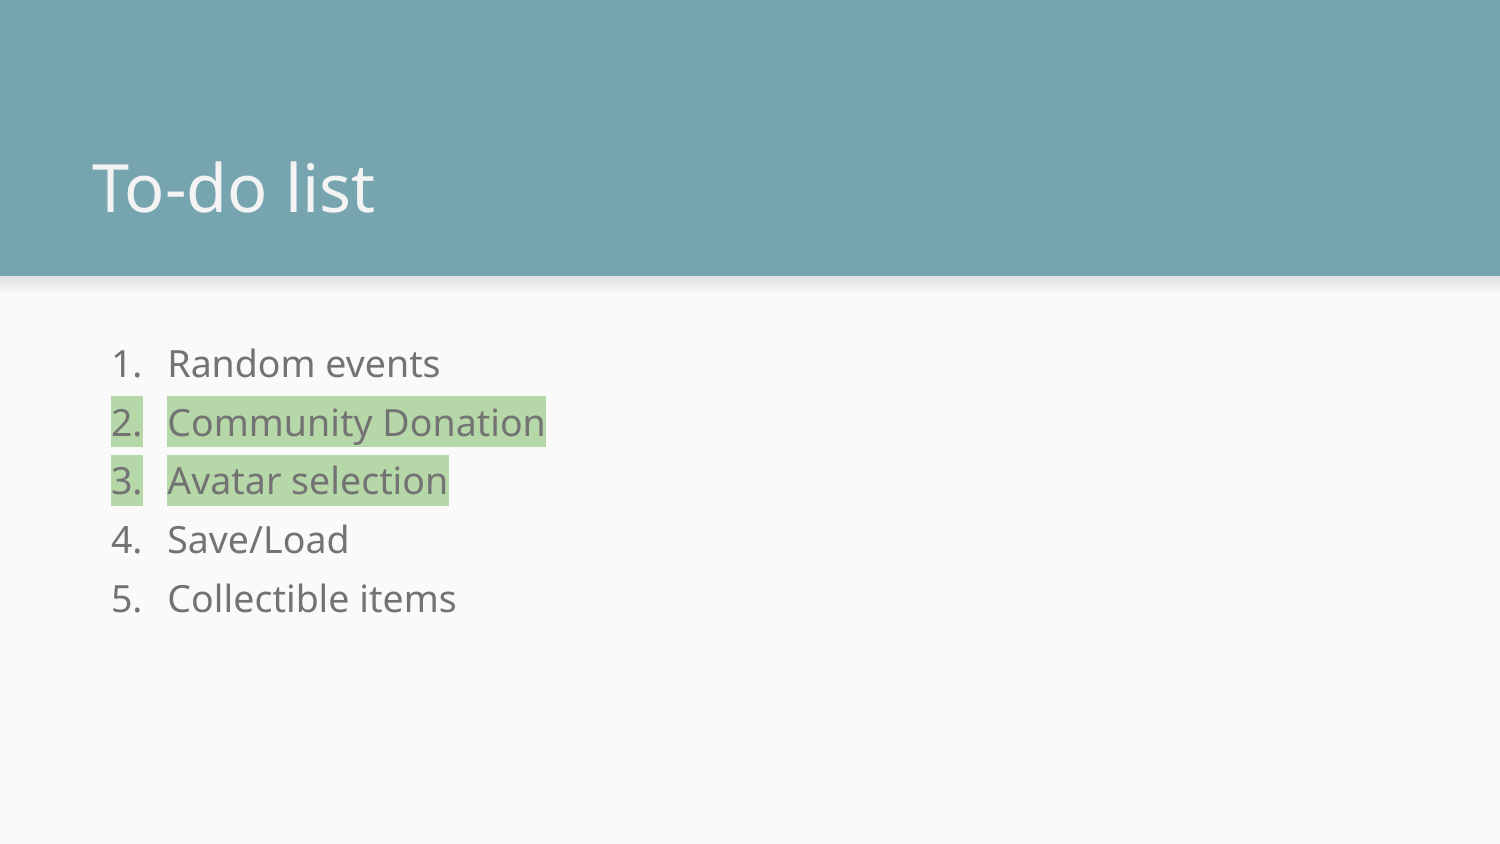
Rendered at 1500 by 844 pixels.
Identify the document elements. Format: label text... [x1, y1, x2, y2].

title To-do list [77, 121, 1427, 248]
list Random events Community Donation Avatar selection Save/Load Collectible items [77, 314, 1427, 760]
